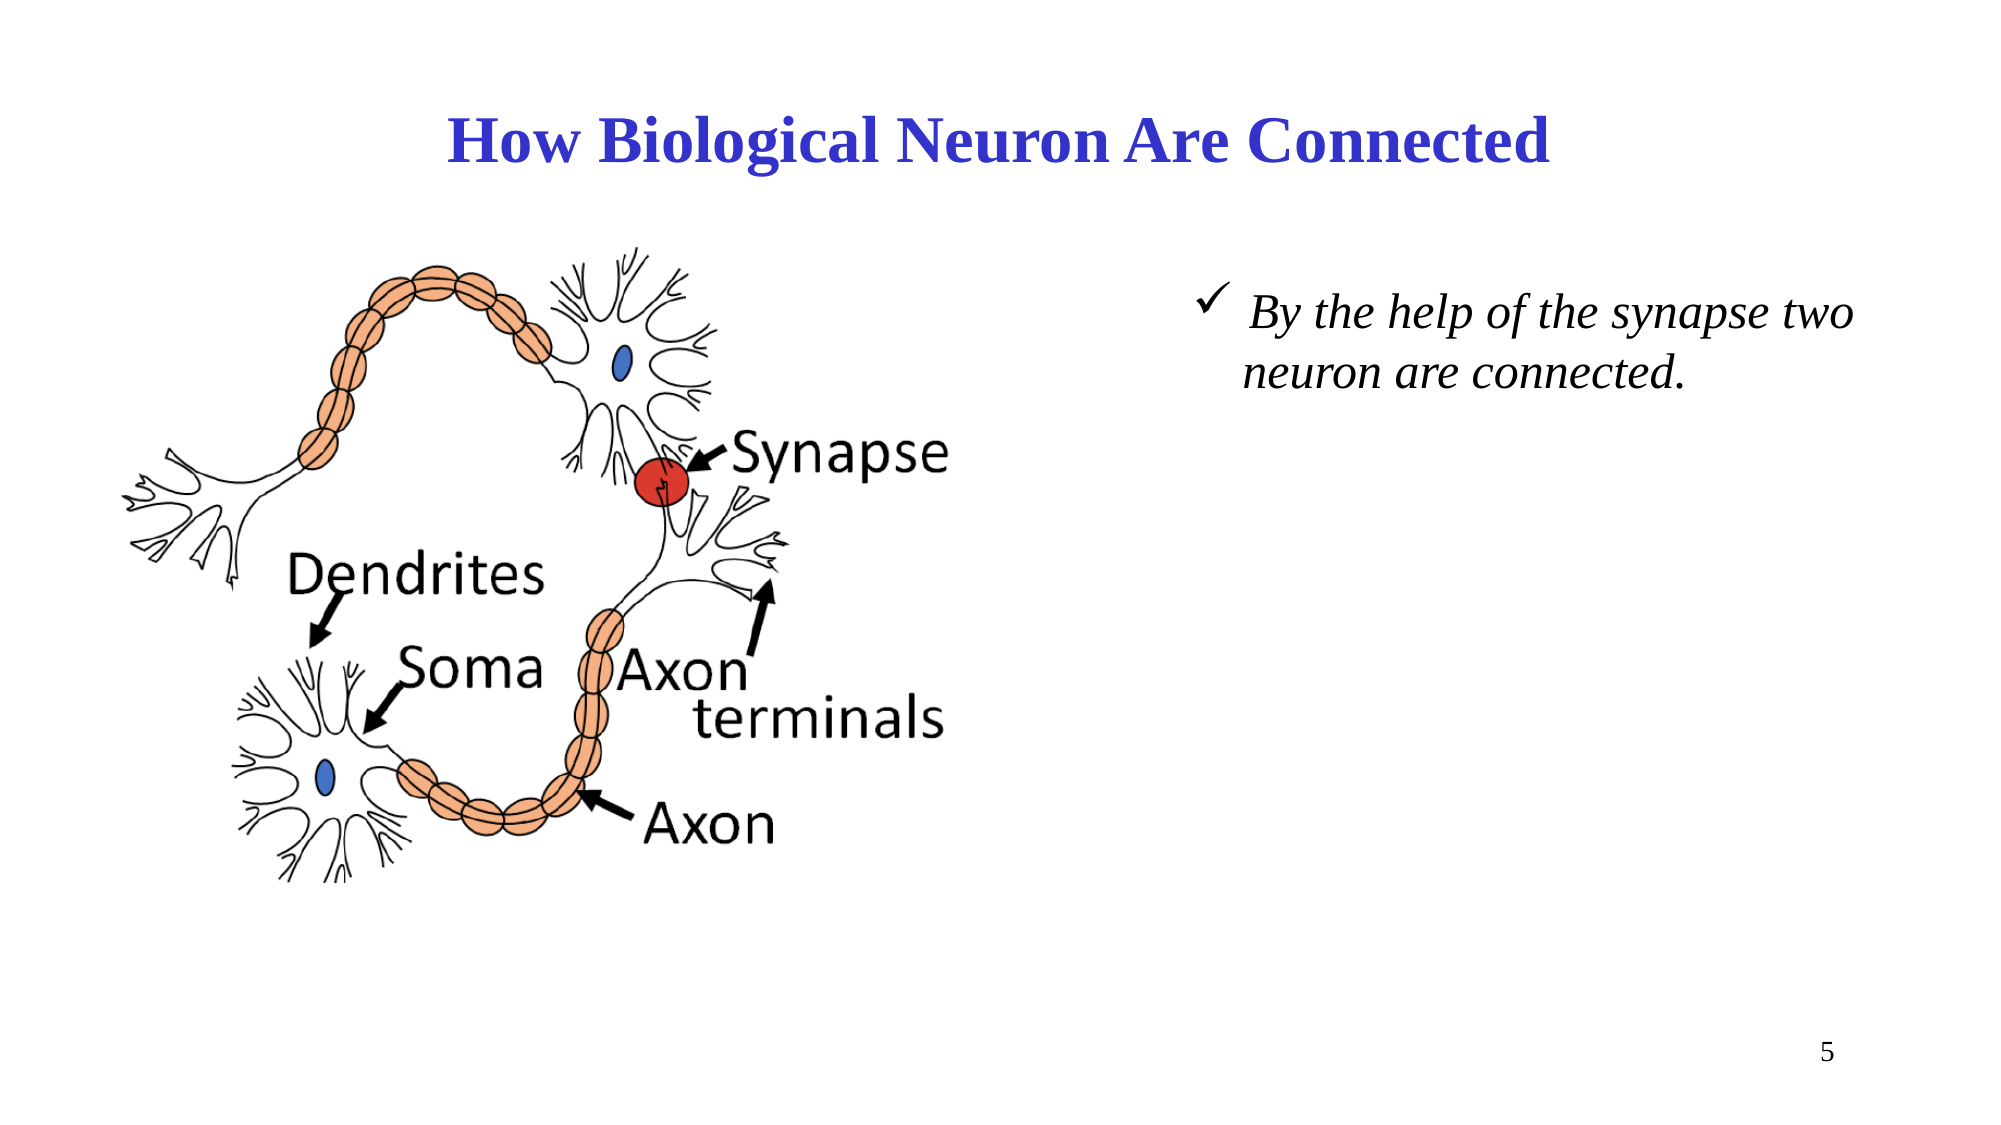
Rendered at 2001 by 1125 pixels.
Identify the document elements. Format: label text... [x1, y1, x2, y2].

picture [109, 237, 966, 883]
slide_number 5 [1433, 1024, 1851, 1101]
subtitle How Biological Neuron Are Connected [0, 0, 2000, 272]
text_box By the help of the synapse two neuron are connected. [1177, 271, 1870, 407]
